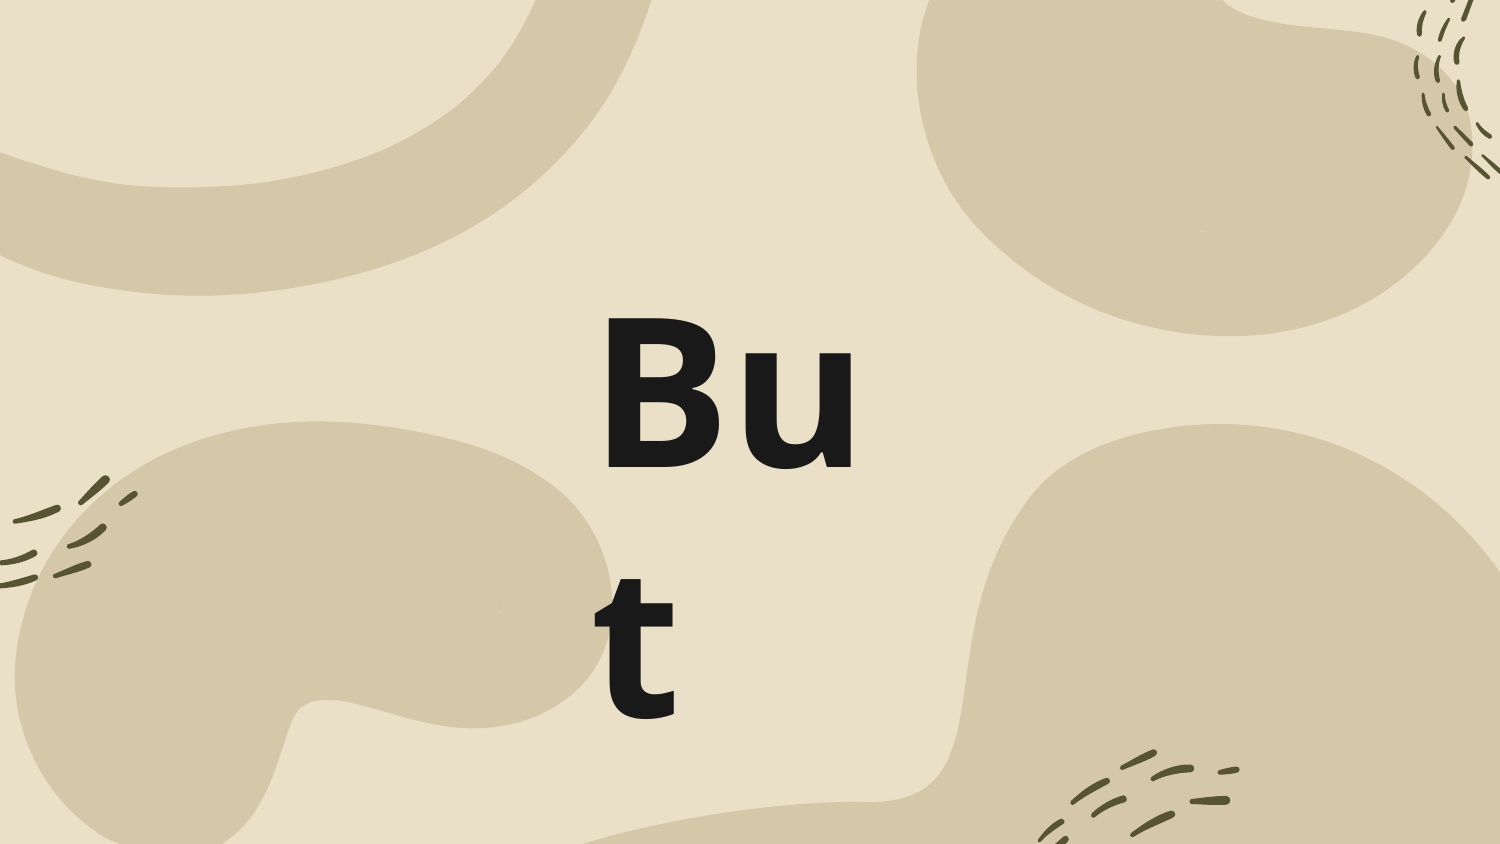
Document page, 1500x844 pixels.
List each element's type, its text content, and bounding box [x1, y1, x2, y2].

title But [575, 243, 925, 600]
